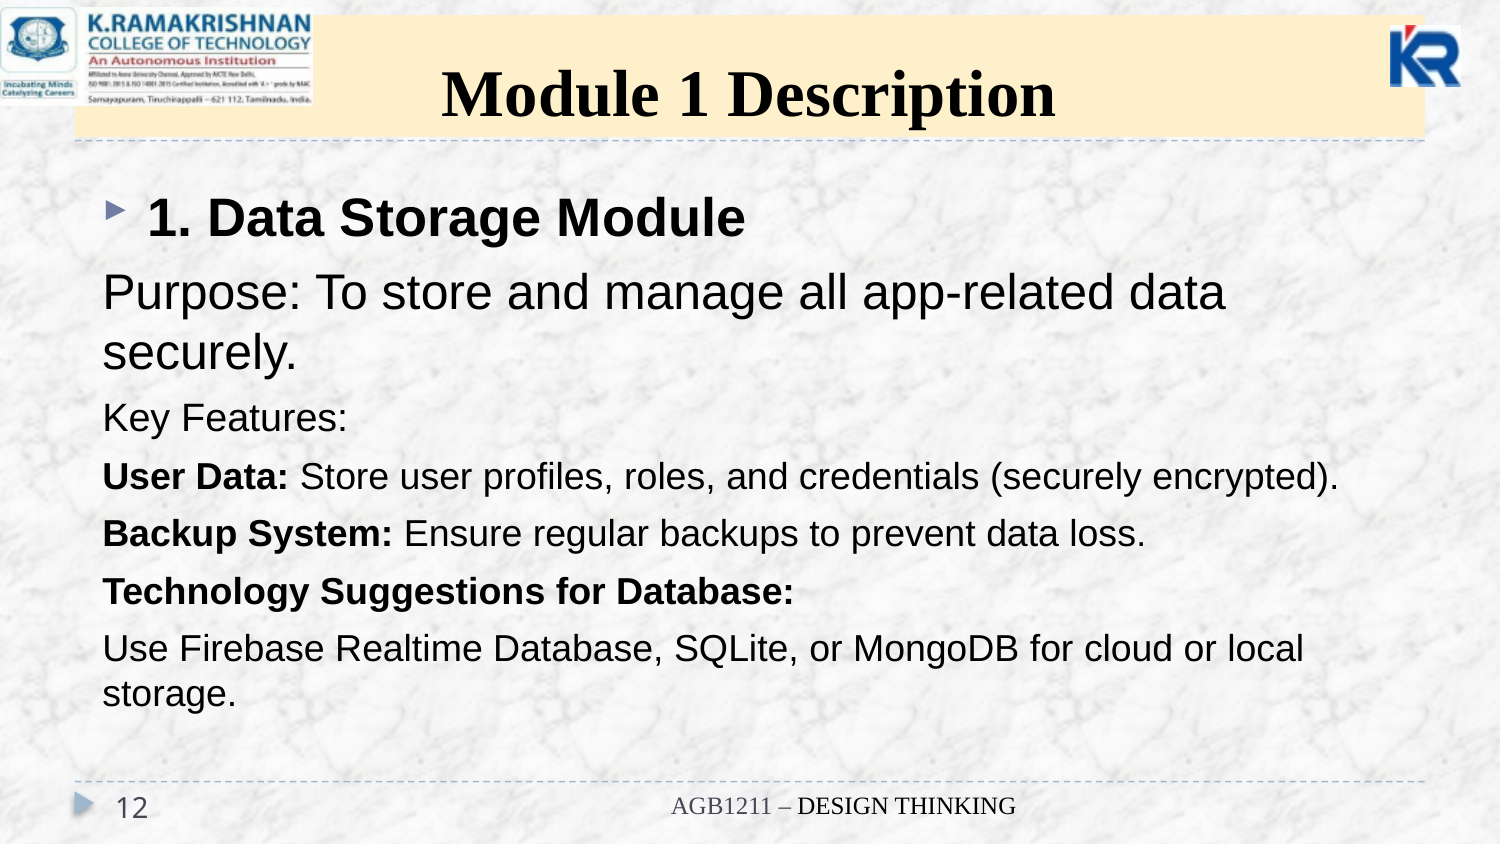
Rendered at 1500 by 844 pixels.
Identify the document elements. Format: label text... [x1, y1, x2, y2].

footer AGB1211 – DESIGN THINKING [512, 782, 1175, 844]
title Module 1 Description [75, 15, 1425, 137]
slide_number 12 [100, 782, 426, 827]
list 1. Data Storage Module Purpose: To store and manage all app-related data securely. Key Features: User Data: Store user profiles, roles, and credentials (securely encrypted). Backup System: Ensure regular backups to prevent data loss. Technology Suggestions for Database: Use Firebase Realtime Database, SQLite, or MongoDB for cloud or local storage. [87, 174, 1438, 782]
picture [0, 7, 313, 106]
picture [1390, 25, 1461, 87]
